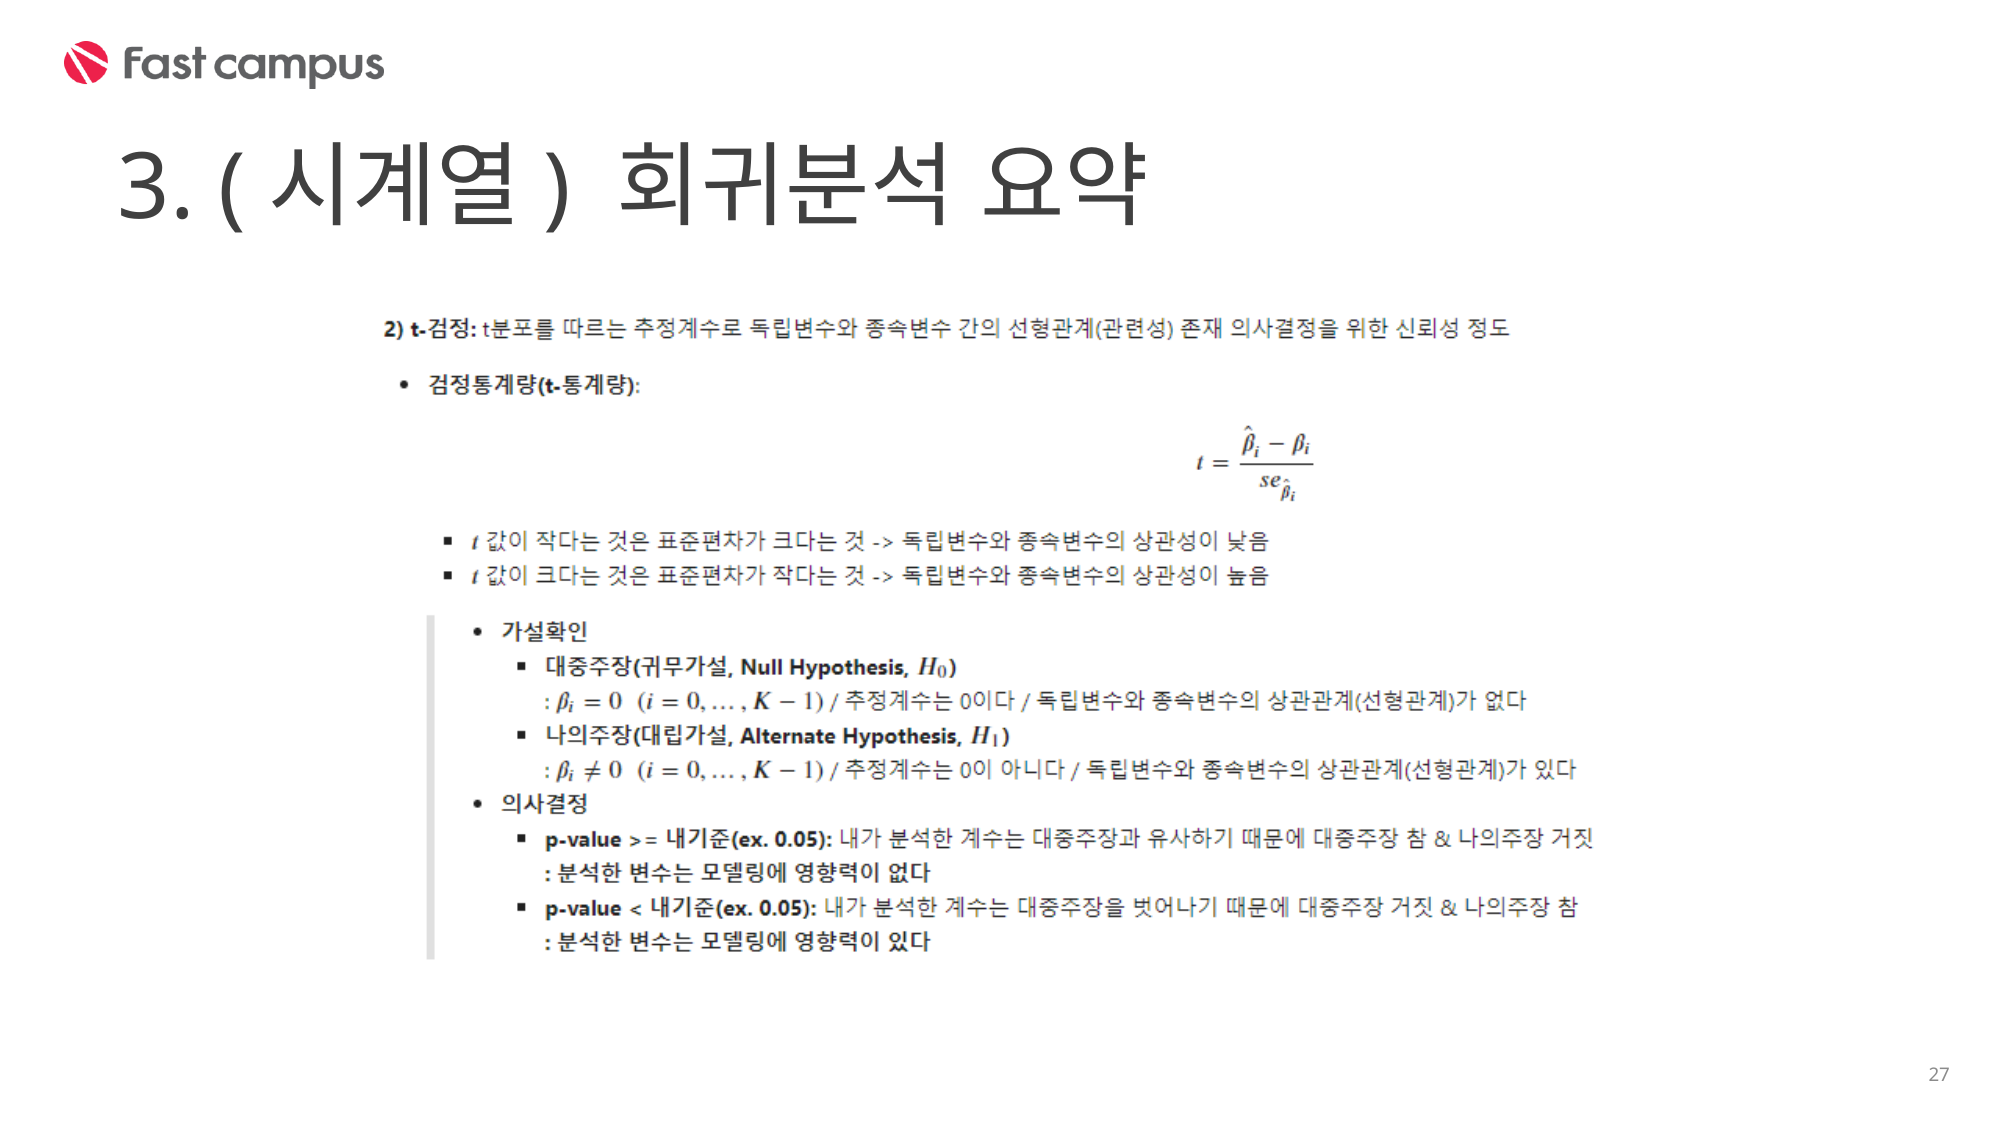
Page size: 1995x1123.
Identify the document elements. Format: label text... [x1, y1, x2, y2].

picture [64, 41, 384, 89]
slide_number 27 [1502, 1045, 1969, 1106]
title 3. (시계열) 회귀분석 요약 [99, 88, 1896, 276]
picture [366, 300, 1629, 980]
